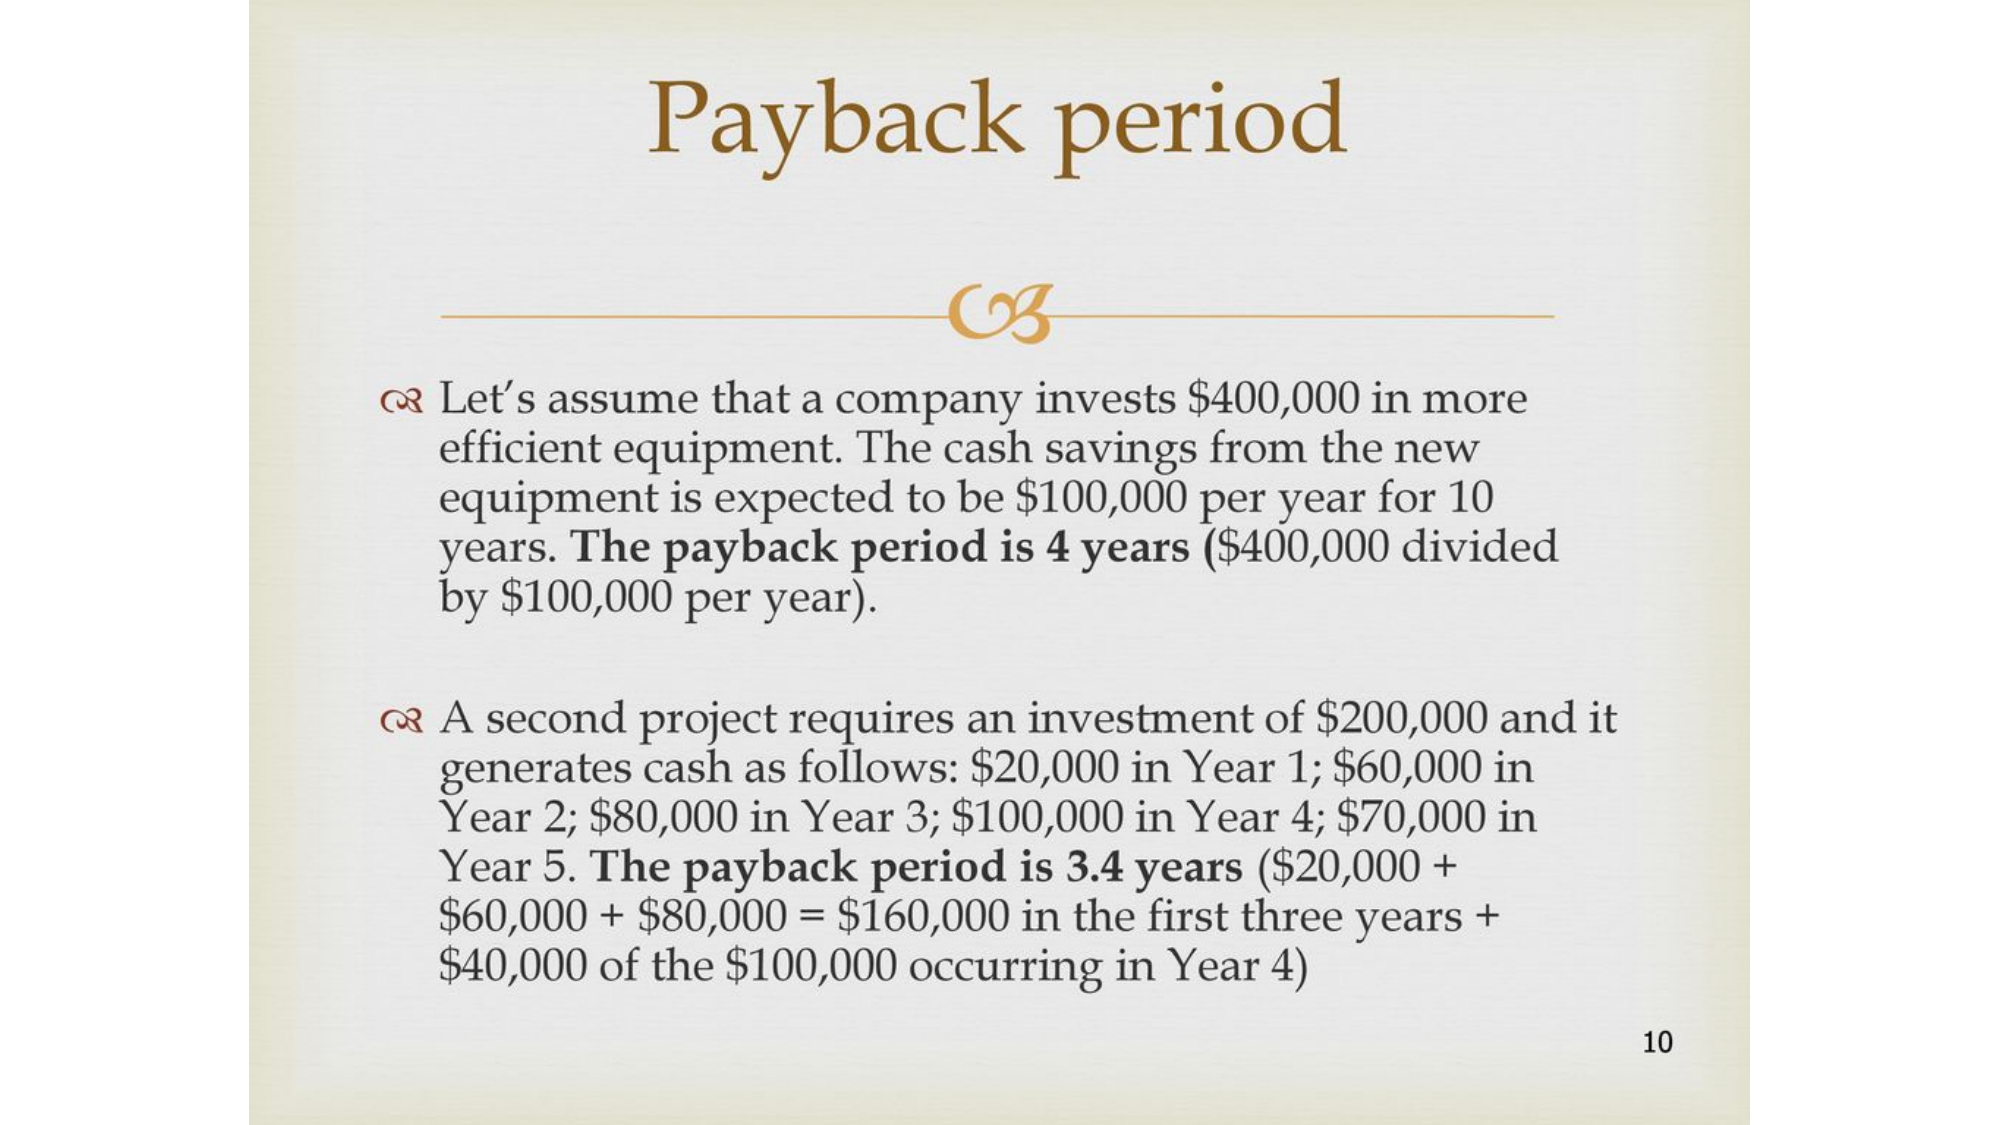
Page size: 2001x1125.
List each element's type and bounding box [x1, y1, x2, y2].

picture [249, 0, 1750, 1125]
